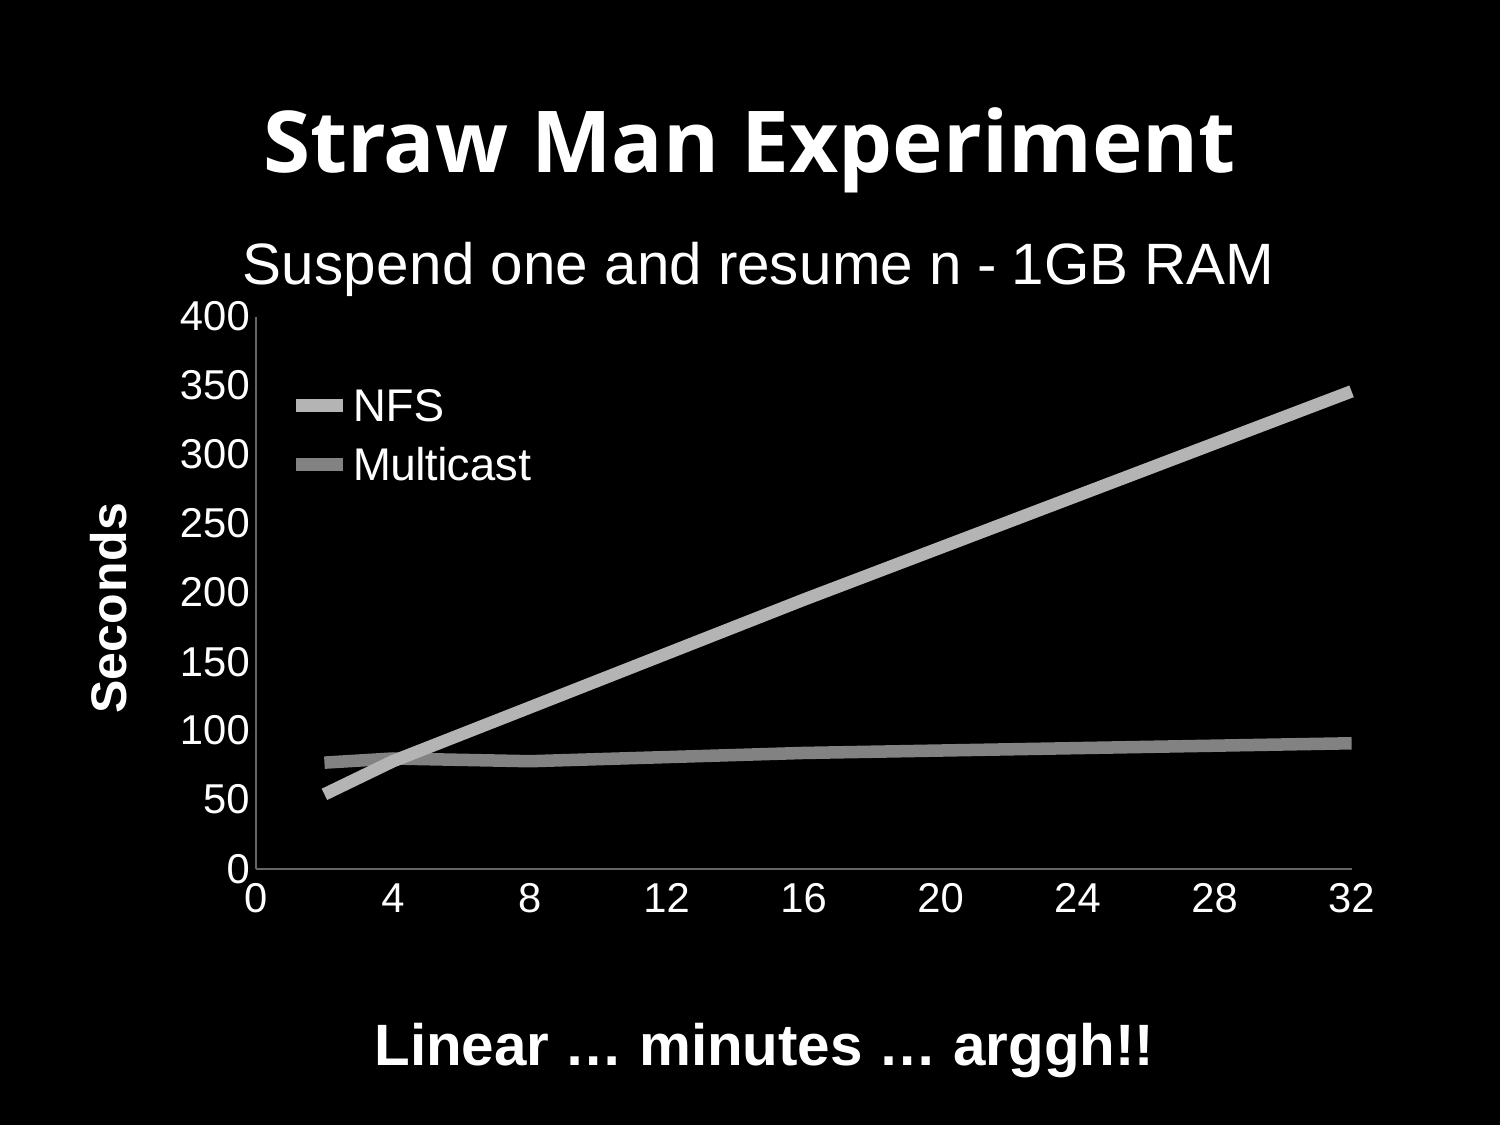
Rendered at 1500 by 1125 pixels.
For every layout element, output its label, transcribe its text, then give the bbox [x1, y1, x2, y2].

title Straw Man Experiment [75, 45, 1425, 199]
chart [37, 199, 1426, 988]
list Linear … minutes … arggh!! [337, 1030, 1213, 1088]
